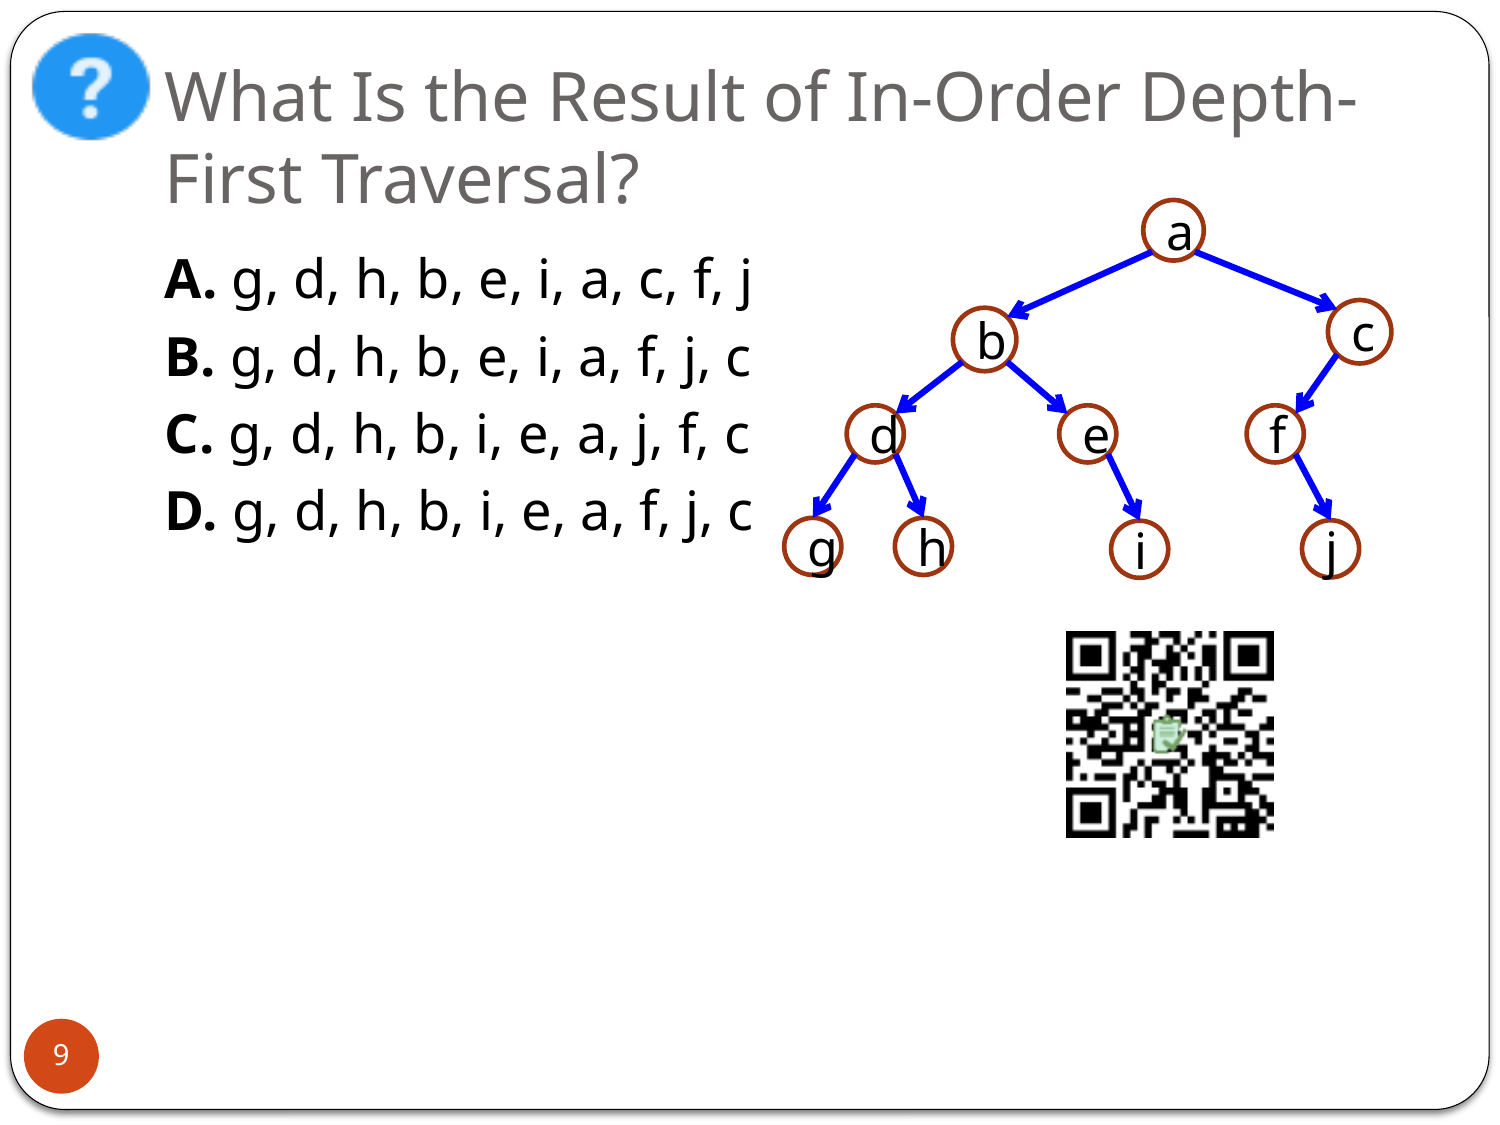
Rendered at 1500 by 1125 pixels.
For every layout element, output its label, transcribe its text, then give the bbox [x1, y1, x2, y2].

title What Is the Result of In-Order Depth-First Traversal? [150, 45, 1425, 233]
picture [1066, 631, 1274, 839]
slide_number 9 [23, 1018, 99, 1094]
list A. g, d, h, b, e, i, a, c, f, j B. g, d, h, b, e, i, a, f, j, c C. g, d, h, b, i, e, a, j, f, c D. g, d, h, b, i, e, a, f, j, c [150, 237, 1425, 988]
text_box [783, 199, 1392, 579]
picture [27, 24, 163, 153]
